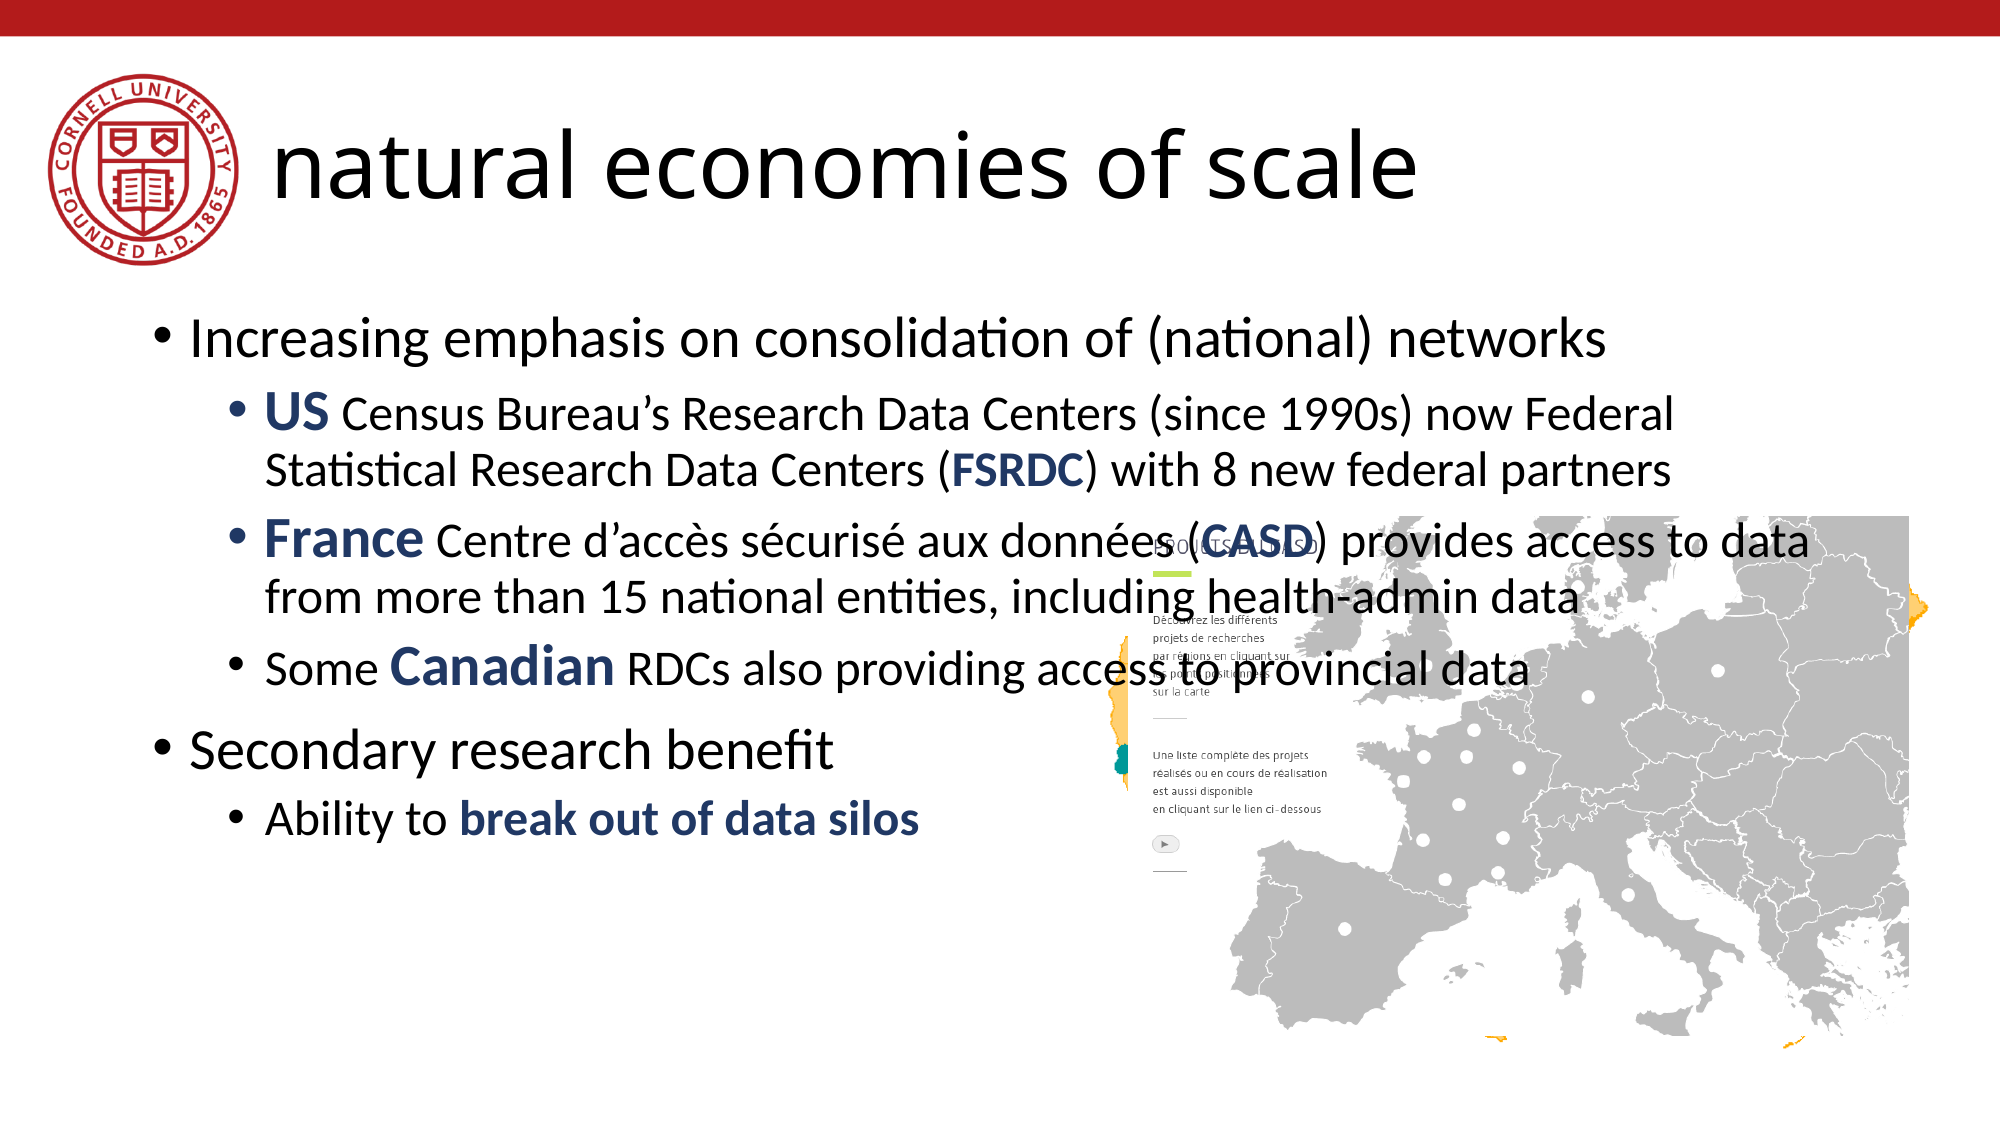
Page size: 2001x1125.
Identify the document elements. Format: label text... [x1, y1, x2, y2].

list Increasing emphasis on consolidation of (national) networks US Census Bureau’s Research Data Centers (since 1990s) now Federal Statistical Research Data Centers (FSRDC) with 8 new federal partners France Centre d’accès sécurisé aux données (CASD) provides access to data from more than 15 national entities, including health-admin data Some Canadian RDCs also providing access to provincial data Secondary research benefit Ability to break out of data silos [137, 299, 1863, 1014]
picture [1100, 478, 1937, 1106]
picture [39, 65, 255, 274]
title natural economies of scale [255, 59, 1860, 278]
